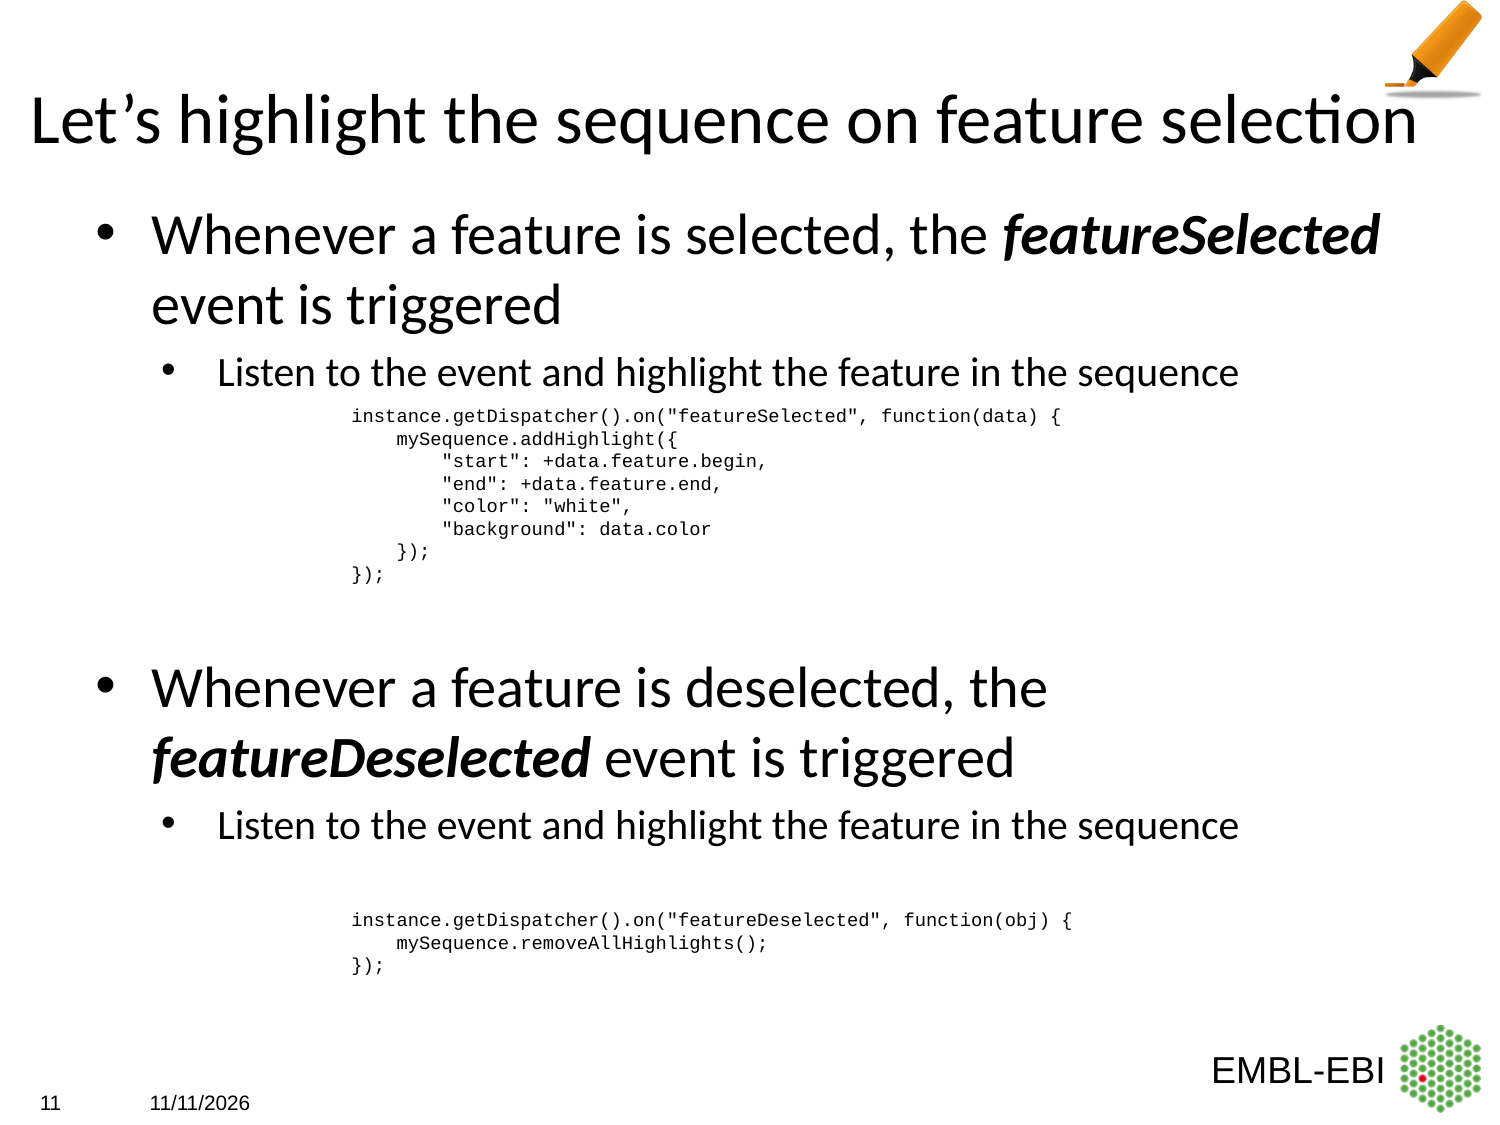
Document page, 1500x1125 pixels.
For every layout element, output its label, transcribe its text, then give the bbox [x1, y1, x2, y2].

text_box instance.getDispatcher().on("featureDeselected", function(obj) { mySequence.removeAllHighlights(); }); [336, 900, 1130, 983]
picture [1396, 1025, 1481, 1113]
slide_number 11 [24, 1082, 136, 1125]
text_box instance.getDispatcher().on("featureSelected", function(data) { mySequence.addHighlight({ "start": +data.feature.begin, "end": +data.feature.end, "color": "white", "background": data.color }); }); [336, 396, 1117, 592]
list Whenever a feature is selected, the featureSelected event is triggered Listen to the event and highlight the feature in the sequence Whenever a feature is deselected, the featureDeselected event is triggered Listen to the event and highlight the feature in the sequence [80, 188, 1431, 284]
picture [1382, 0, 1484, 101]
title Let’s highlight the sequence on feature selection [0, 45, 1452, 185]
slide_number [136, 1082, 502, 1125]
